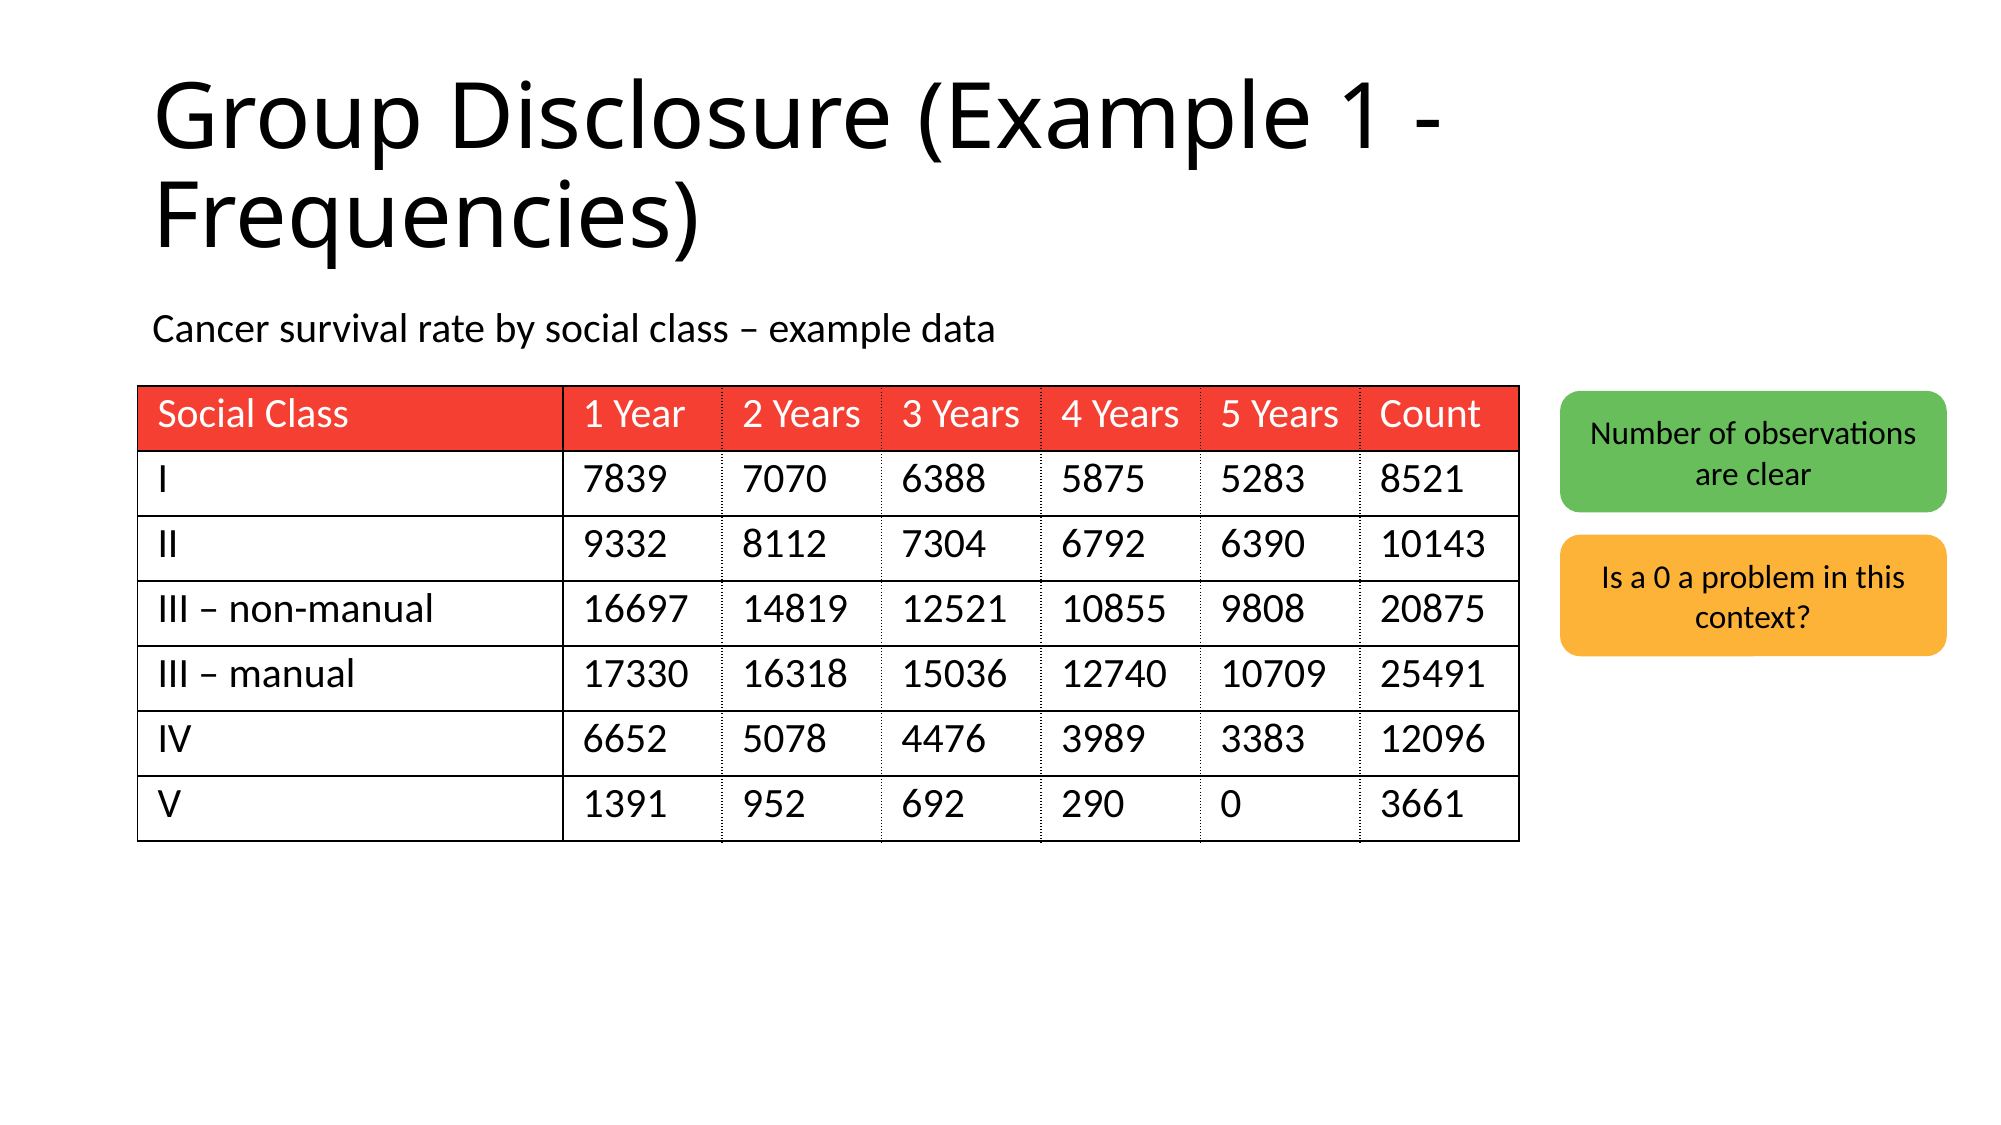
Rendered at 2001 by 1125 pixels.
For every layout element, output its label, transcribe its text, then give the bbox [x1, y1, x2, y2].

table_header 5 Years [1200, 387, 1360, 450]
table_cell I [138, 452, 562, 515]
table_cell 6792 [1041, 517, 1200, 580]
table_cell 8112 [722, 517, 882, 580]
table_cell 5875 [1041, 452, 1200, 515]
list Cancer survival rate by social class – example data [137, 299, 1863, 1014]
table_cell 4476 [882, 712, 1041, 775]
table_cell 5283 [1200, 452, 1360, 515]
table_cell 3661 [1360, 777, 1518, 840]
table_cell 692 [882, 777, 1041, 840]
table_cell 3383 [1200, 712, 1360, 775]
table_cell III – manual [138, 647, 562, 710]
table_cell 9332 [564, 517, 722, 580]
table_cell 1391 [564, 777, 722, 840]
table_cell 5078 [722, 712, 882, 775]
table_cell III – non-manual [138, 582, 562, 645]
table_cell 20875 [1360, 582, 1518, 645]
table_cell IV [138, 712, 562, 775]
table_header 3 Years [882, 387, 1041, 450]
table_cell 7304 [882, 517, 1041, 580]
table_header 4 Years [1041, 387, 1200, 450]
table_cell 290 [1041, 777, 1200, 840]
table_cell II [138, 517, 562, 580]
table_header Social Class [138, 387, 562, 450]
table_cell 14819 [722, 582, 882, 645]
table_cell 16318 [722, 647, 882, 710]
table_header 2 Years [722, 387, 882, 450]
table_cell 10709 [1200, 647, 1360, 710]
table_cell 12521 [882, 582, 1041, 645]
table_cell 0 [1200, 777, 1360, 840]
table_cell 12096 [1360, 712, 1518, 775]
table_cell 6390 [1200, 517, 1360, 580]
table_cell 8521 [1360, 452, 1518, 515]
text_box Is a 0 a problem in this context? [1559, 533, 1948, 658]
table_cell 17330 [564, 647, 722, 710]
table_cell 16697 [564, 582, 722, 645]
title Group Disclosure (Example 1 - Frequencies) [137, 59, 1863, 278]
table_cell 7070 [722, 452, 882, 515]
table_cell 12740 [1041, 647, 1200, 710]
table_cell 6388 [882, 452, 1041, 515]
table_cell 10143 [1360, 517, 1518, 580]
table_header Count [1360, 387, 1518, 450]
table_cell 9808 [1200, 582, 1360, 645]
table_cell V [138, 777, 562, 840]
table_cell 6652 [564, 712, 722, 775]
table_header 1 Year [564, 387, 722, 450]
text_box Number of observations are clear [1559, 389, 1948, 514]
table_cell 10855 [1041, 582, 1200, 645]
table_cell 25491 [1360, 647, 1518, 710]
table_cell 15036 [882, 647, 1041, 710]
table_cell 3989 [1041, 712, 1200, 775]
table_cell 7839 [564, 452, 722, 515]
table_cell 952 [722, 777, 882, 840]
